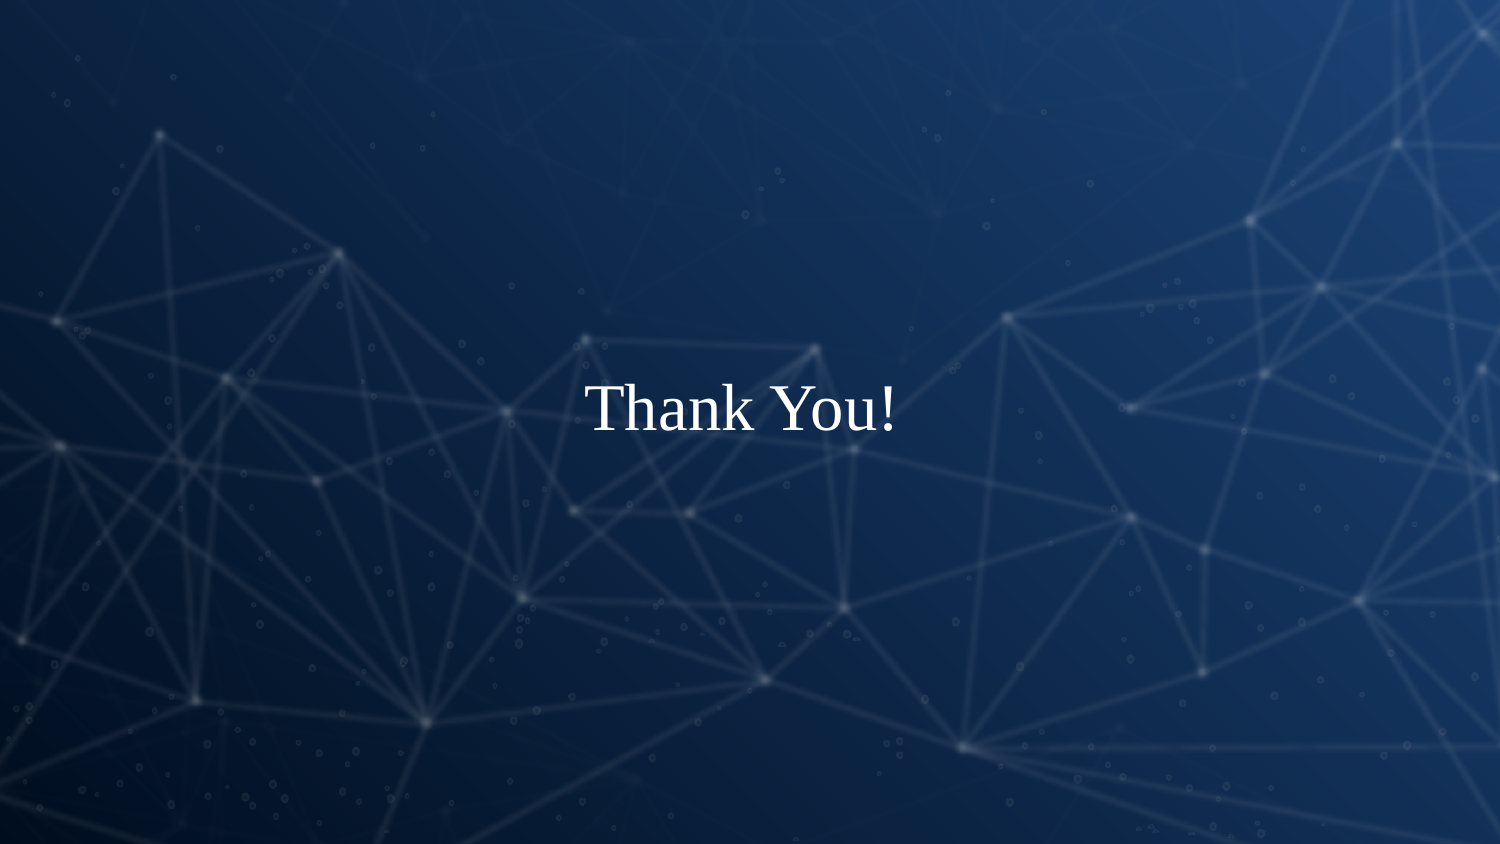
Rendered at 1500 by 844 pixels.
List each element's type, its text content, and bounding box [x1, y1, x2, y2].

text_box Thank You! [569, 356, 931, 486]
picture [0, 0, 1500, 844]
